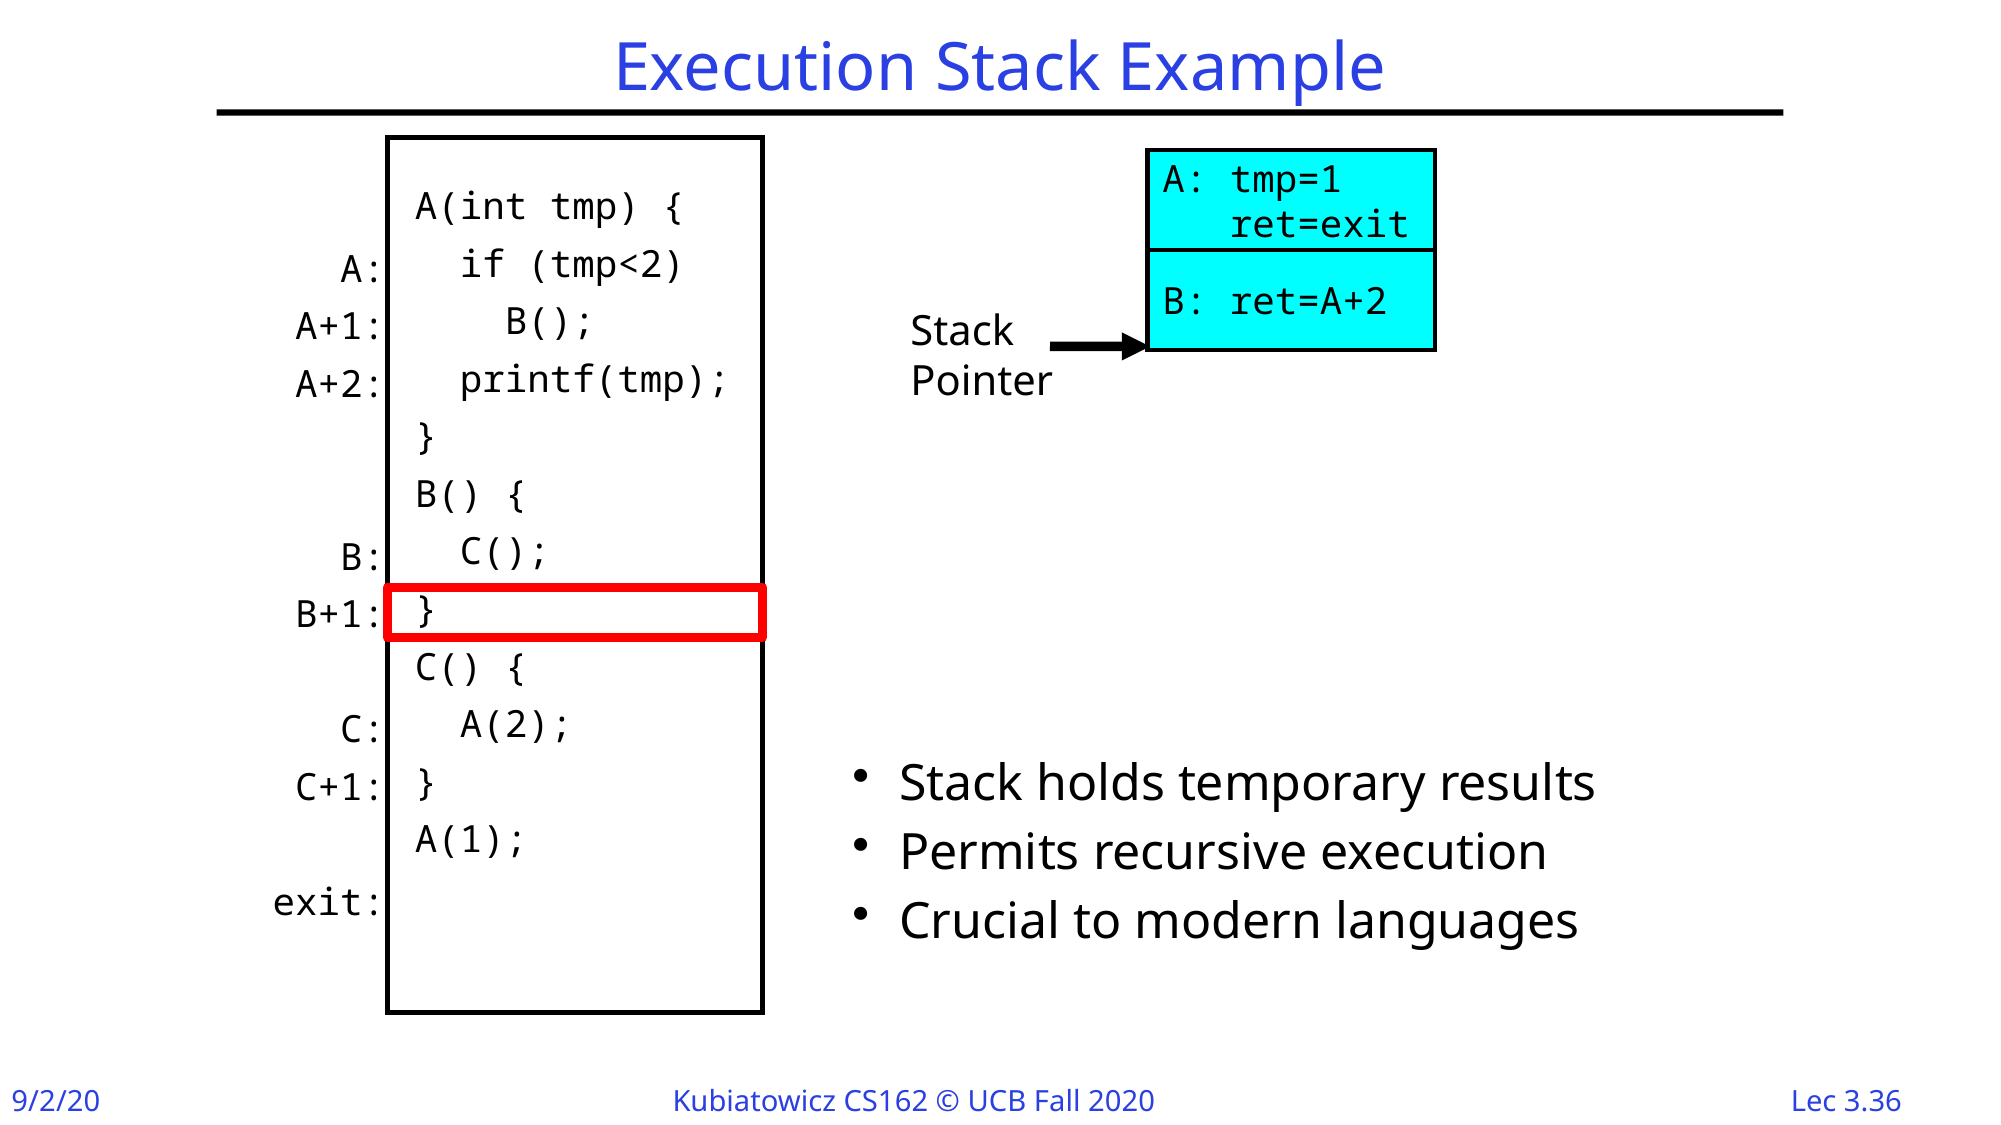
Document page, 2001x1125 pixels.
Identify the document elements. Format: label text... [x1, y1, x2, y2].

text_box A: A+1: A+2: B: B+1: C: C+1: exit: [249, 237, 382, 930]
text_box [899, 296, 1151, 413]
list Stack holds temporary results Permits recursive execution Crucial to modern languages [837, 750, 1675, 963]
text_box A: tmp=1 ret=exit [1147, 149, 1436, 249]
text_box B: ret=A+2 [1147, 249, 1436, 350]
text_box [387, 137, 763, 1013]
title Execution Stack Example [216, 24, 1784, 113]
